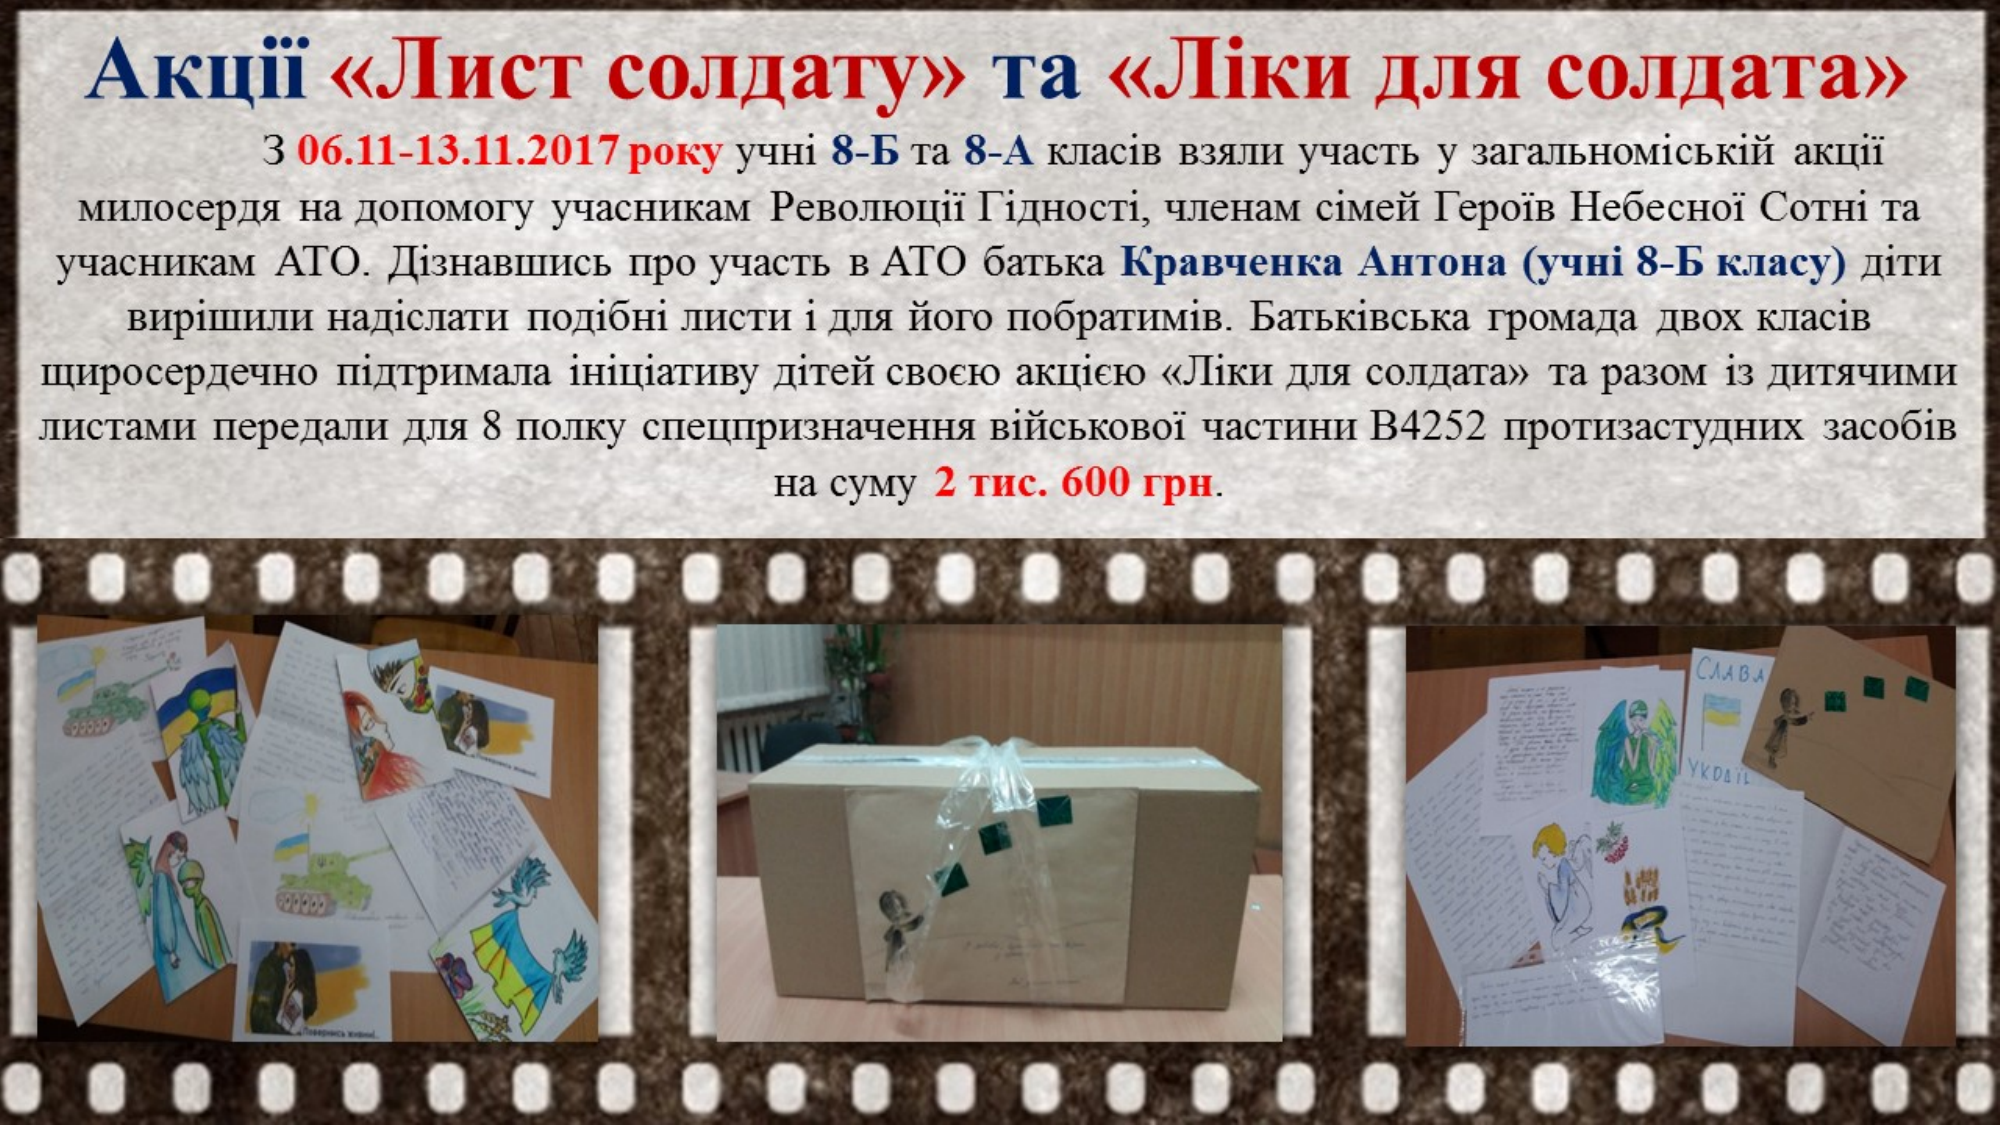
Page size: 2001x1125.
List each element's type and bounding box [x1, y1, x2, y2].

list [0, 0, 2000, 1125]
